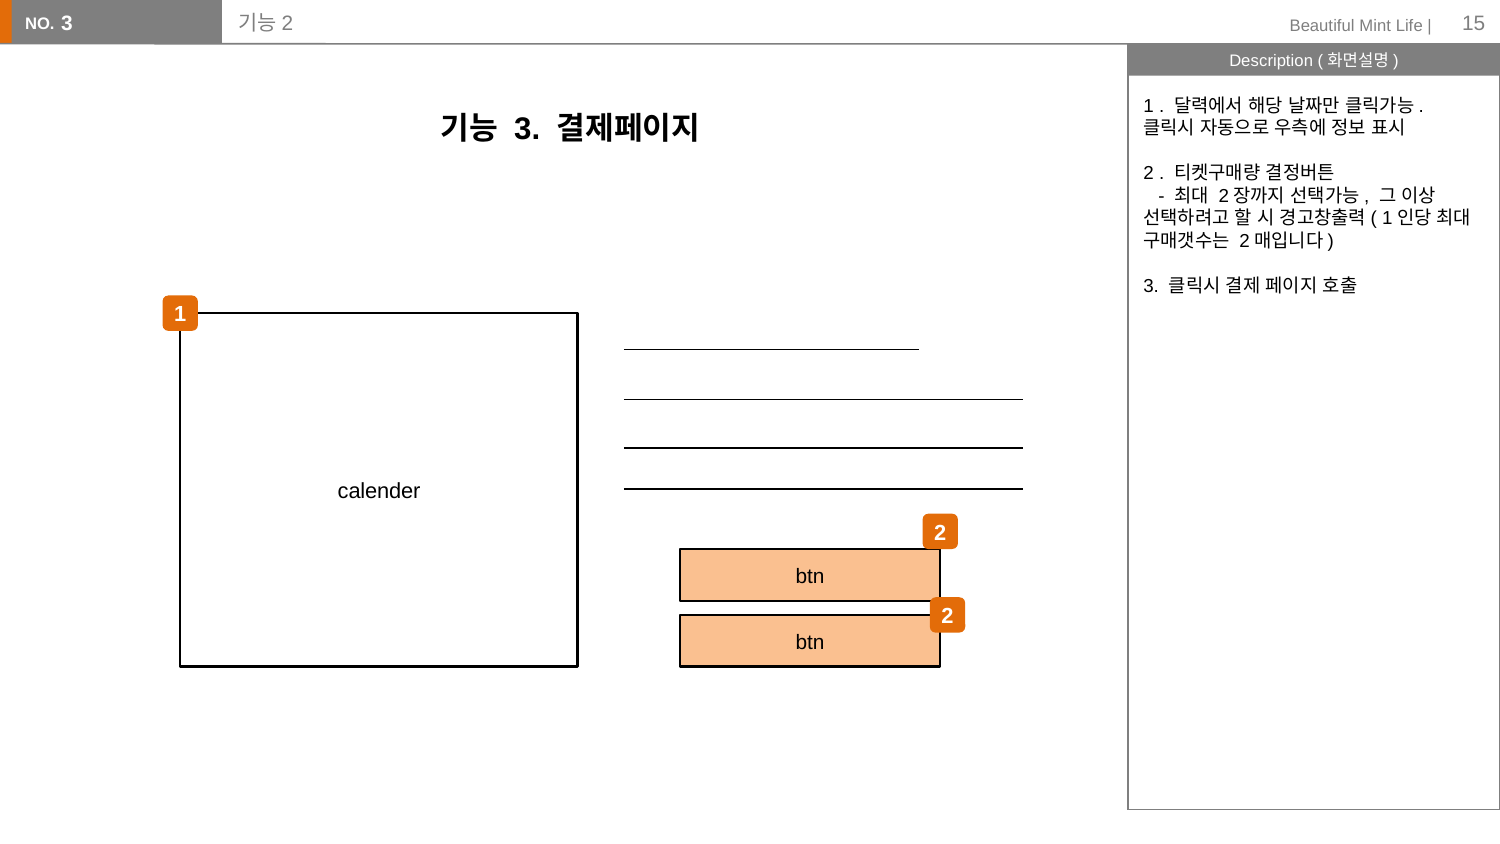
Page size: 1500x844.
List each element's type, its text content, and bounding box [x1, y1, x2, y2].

text_box 1 . 달력에서 해당 날짜만 클릭가능. 클릭시 자동으로 우측에 정보 표시 2 . 티켓구매량 결정버튼 - 최대 2장까지 선택가능, 그 이상 선택하려고 할 시 경고창출력( 1인당 최대 구매갯수는 2매입니다) 3. 클릭시 결제 페이지 호출 [1128, 78, 1500, 808]
text_box 기능 3. 결제페이지 [0, 78, 1128, 158]
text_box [180, 312, 1023, 667]
title 기능2 [223, 0, 1066, 46]
slide_number 15 [1409, 0, 1500, 46]
list 3 [46, 0, 212, 46]
text_box 1 [162, 295, 198, 331]
